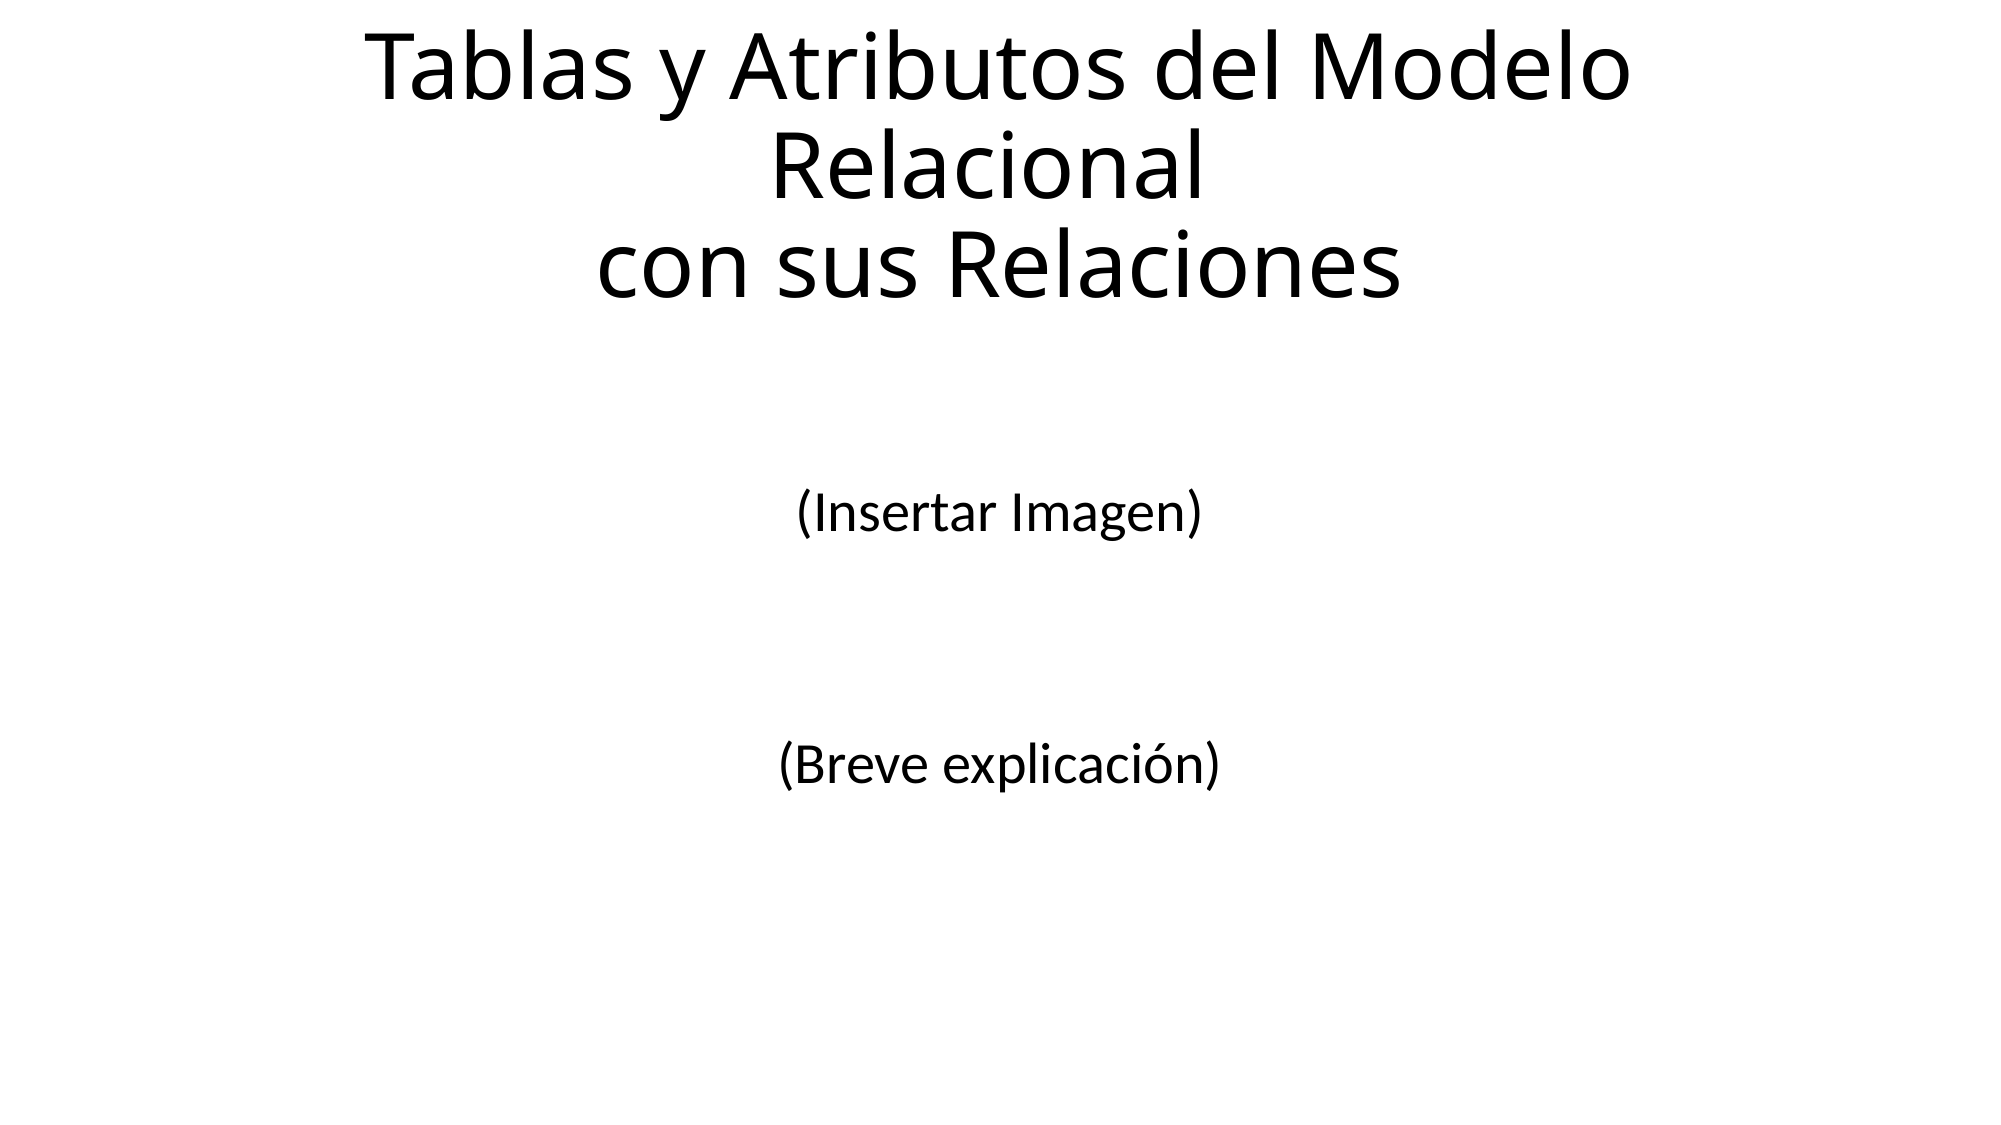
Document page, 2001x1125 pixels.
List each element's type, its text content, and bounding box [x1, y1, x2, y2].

title Tablas y Atributos del Modelo Relacional con sus Relaciones [137, 59, 1863, 278]
list (Insertar Imagen) (Breve explicación) [137, 299, 1863, 1014]
